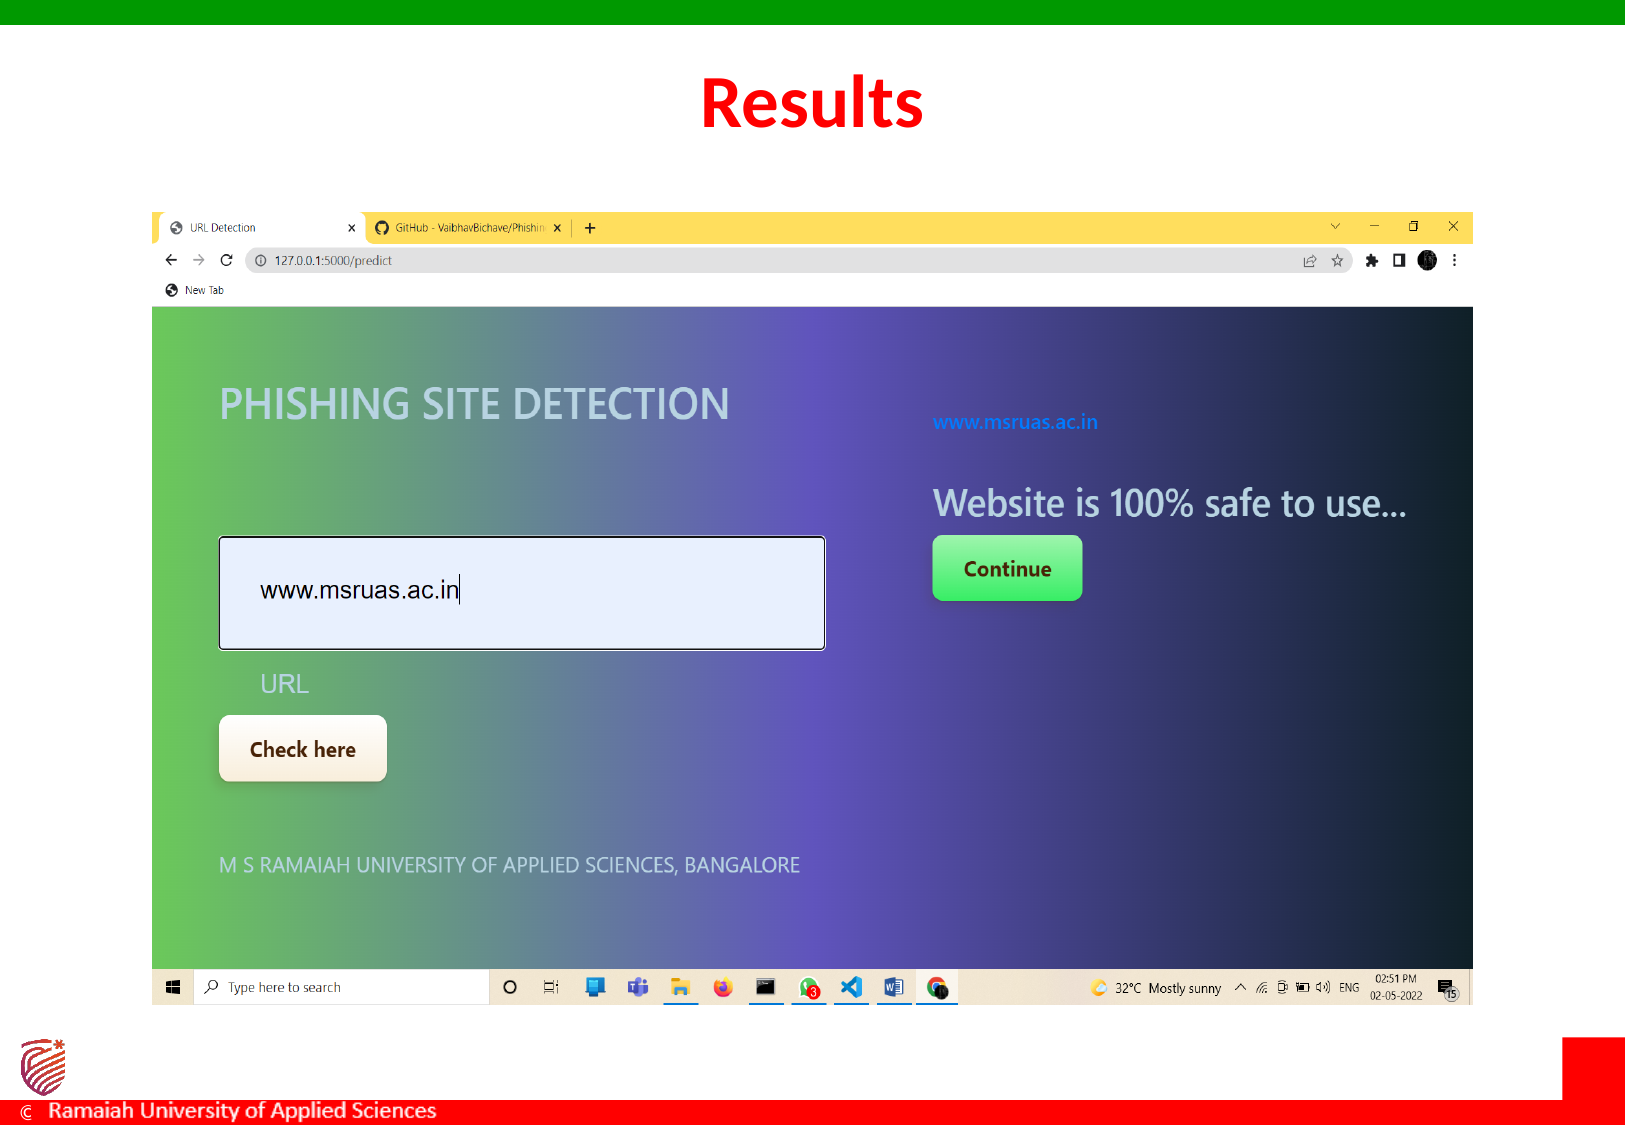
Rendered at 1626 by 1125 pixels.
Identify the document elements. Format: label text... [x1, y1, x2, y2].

picture [21, 1039, 65, 1096]
picture [44, 1100, 442, 1125]
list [152, 212, 1473, 1006]
title Results [81, 45, 1544, 173]
